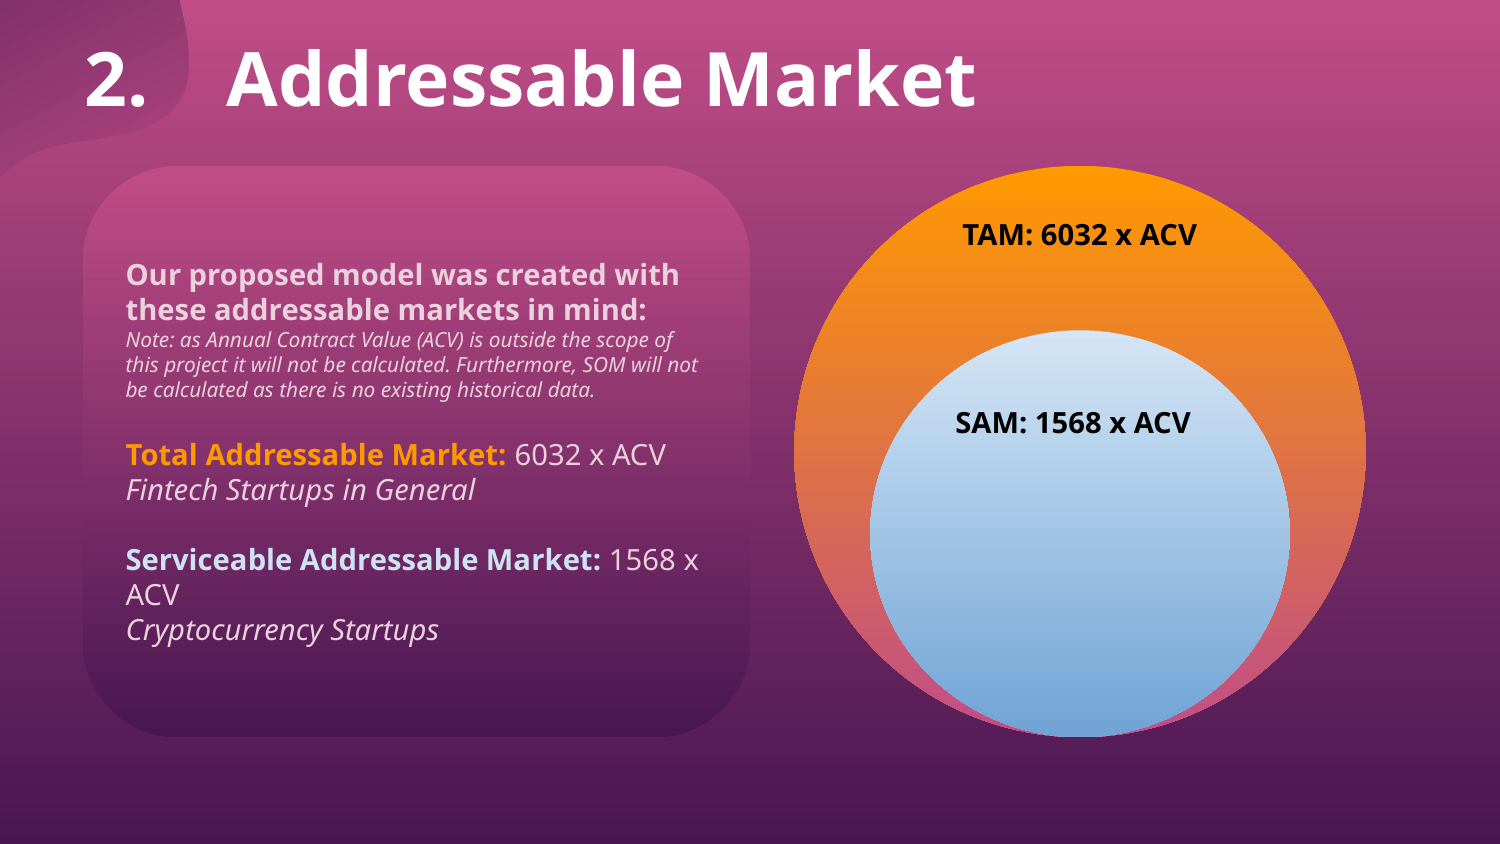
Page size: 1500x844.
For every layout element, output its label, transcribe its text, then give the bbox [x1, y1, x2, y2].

text_box [870, 330, 1290, 738]
text_box SAM: 1568 x ACV [928, 388, 1218, 454]
text_box [0, 0, 183, 177]
text_box TAM: 6032 x ACV [935, 200, 1225, 266]
text_box Our proposed model was created with these addressable markets in mind: Note: as Annual Contract Value (ACV) is outside the scope of this project it will not be calculated. Furthermore, SOM will not be calculated as there is no existing historical data. Total Addressable Market: 6032 x ACV Fintech Startups in General Serviceable Addressable Market: 1568 x ACV Cryptocurrency Startups [82, 165, 750, 738]
text_box [794, 205, 1366, 735]
text_box [944, 165, 1216, 200]
text_box 2. Addressable Market [69, 16, 1228, 137]
